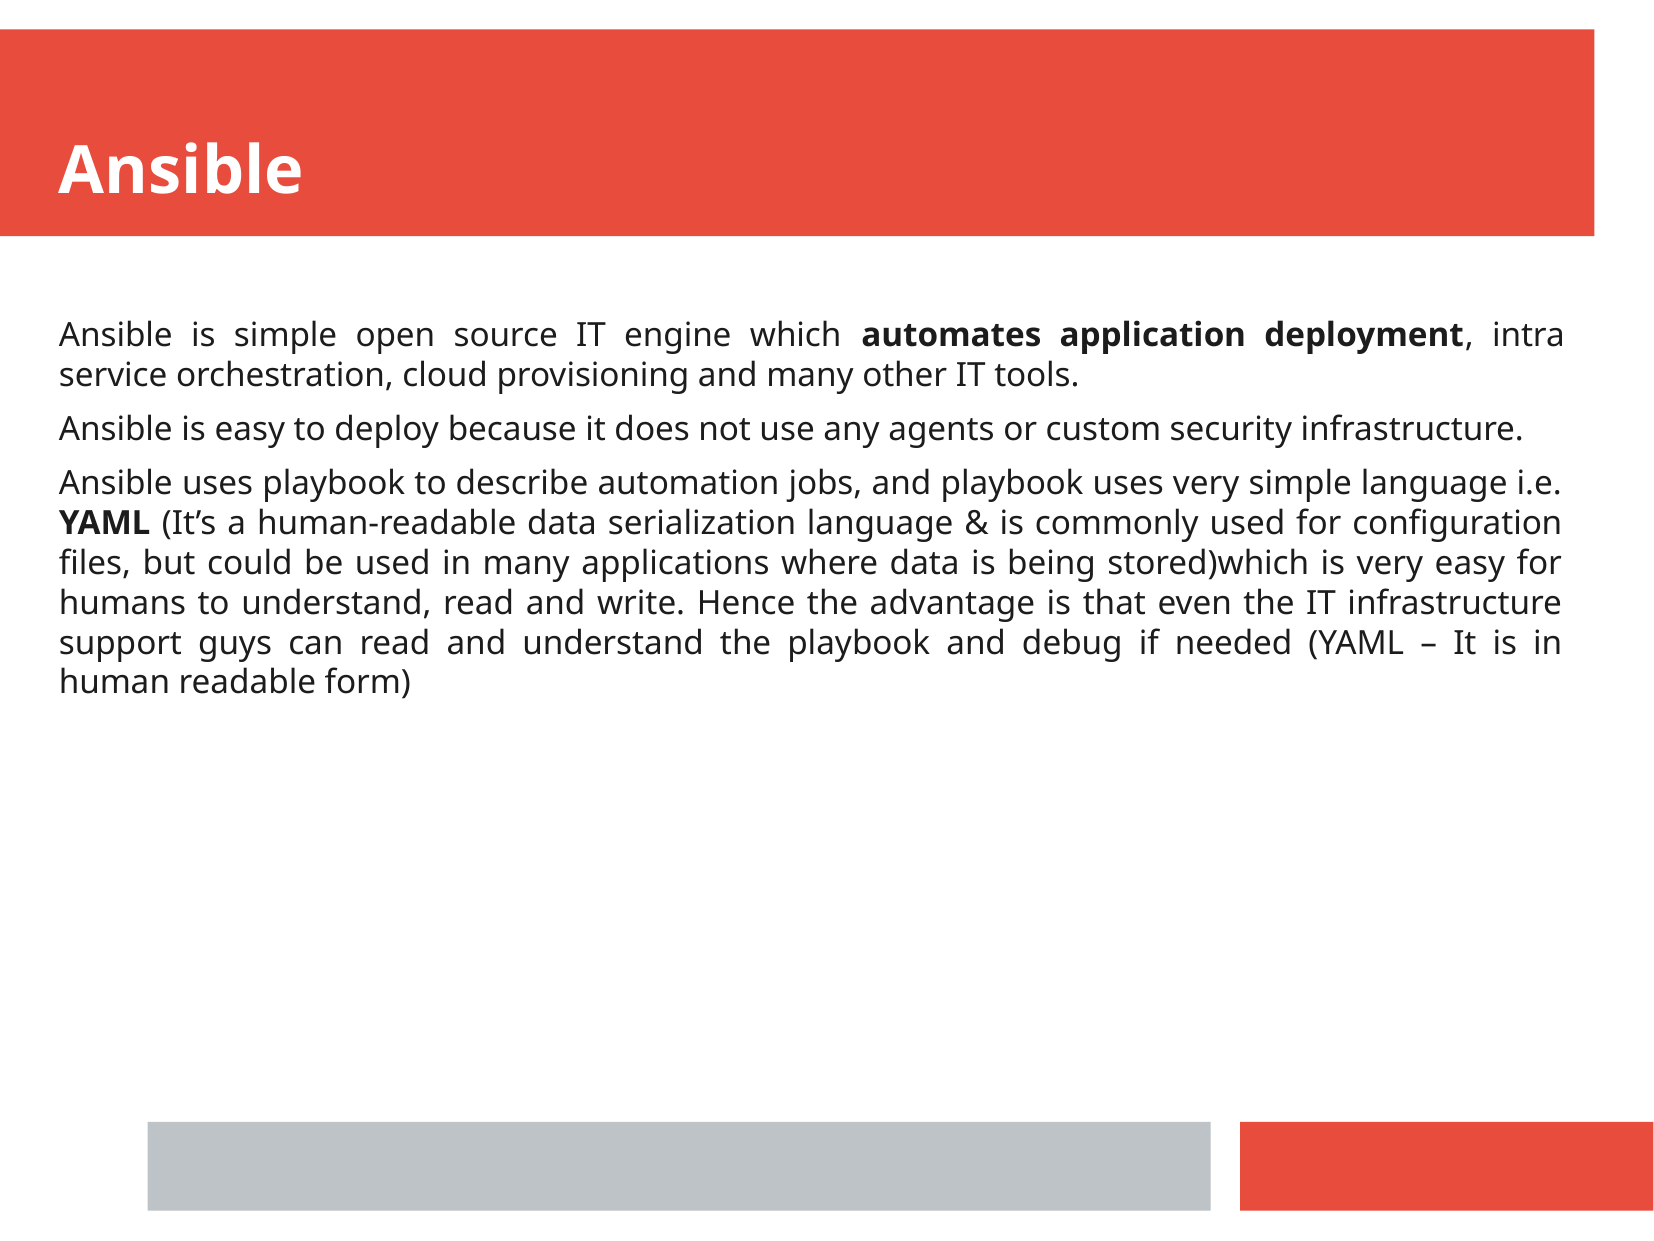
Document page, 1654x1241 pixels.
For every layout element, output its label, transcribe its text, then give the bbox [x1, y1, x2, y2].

text_box Ansible [58, 58, 1595, 207]
text_box Ansible is simple open source IT engine which automates application deployment, intra service orchestration, cloud provisioning and many other IT tools. Ansible is easy to deploy because it does not use any agents or custom security infrastructure. Ansible uses playbook to describe automation jobs, and playbook uses very simple language i.e. YAML (It’s a human-readable data serialization language & is commonly used for configuration files, but could be used in many applications where data is being stored)which is very easy for humans to understand, read and write. Hence the advantage is that even the IT infrastructure support guys can read and understand the playbook and debug if needed (YAML – It is in human readable form) [58, 312, 1565, 1081]
